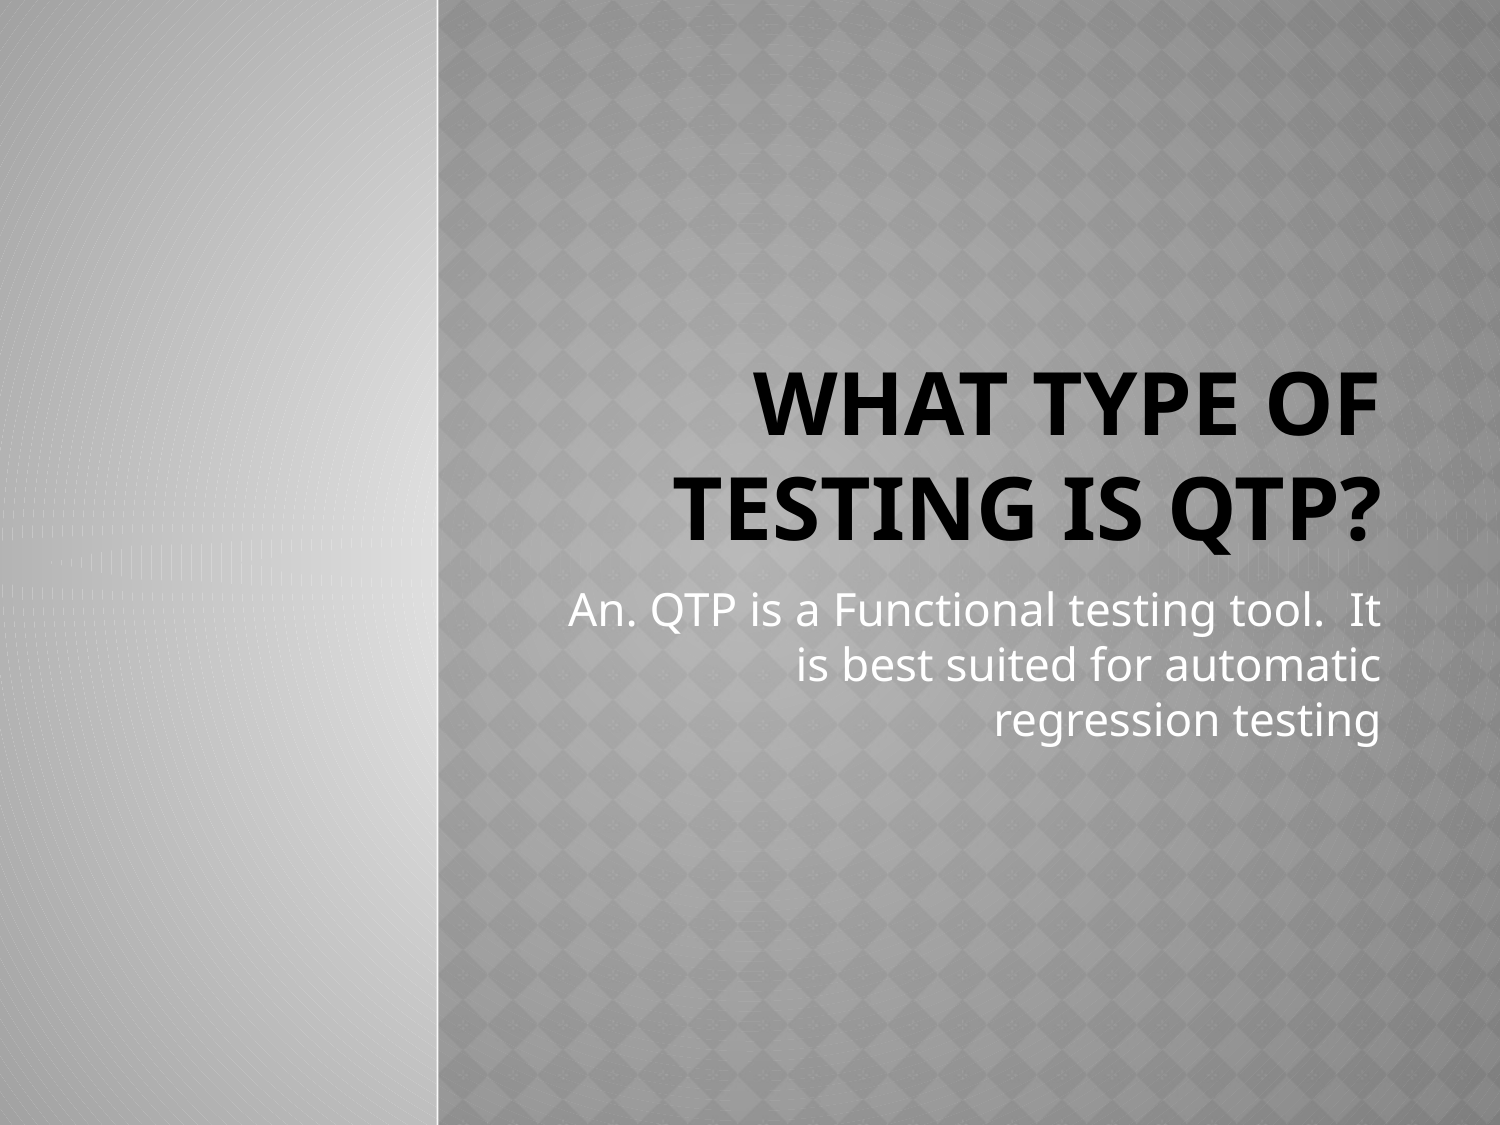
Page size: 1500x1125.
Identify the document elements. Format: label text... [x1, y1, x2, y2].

title What type of testing is qtp? [552, 87, 1390, 558]
subtitle An. QTP is a Functional testing tool. It is best suited for automatic regression testing [550, 580, 1390, 762]
